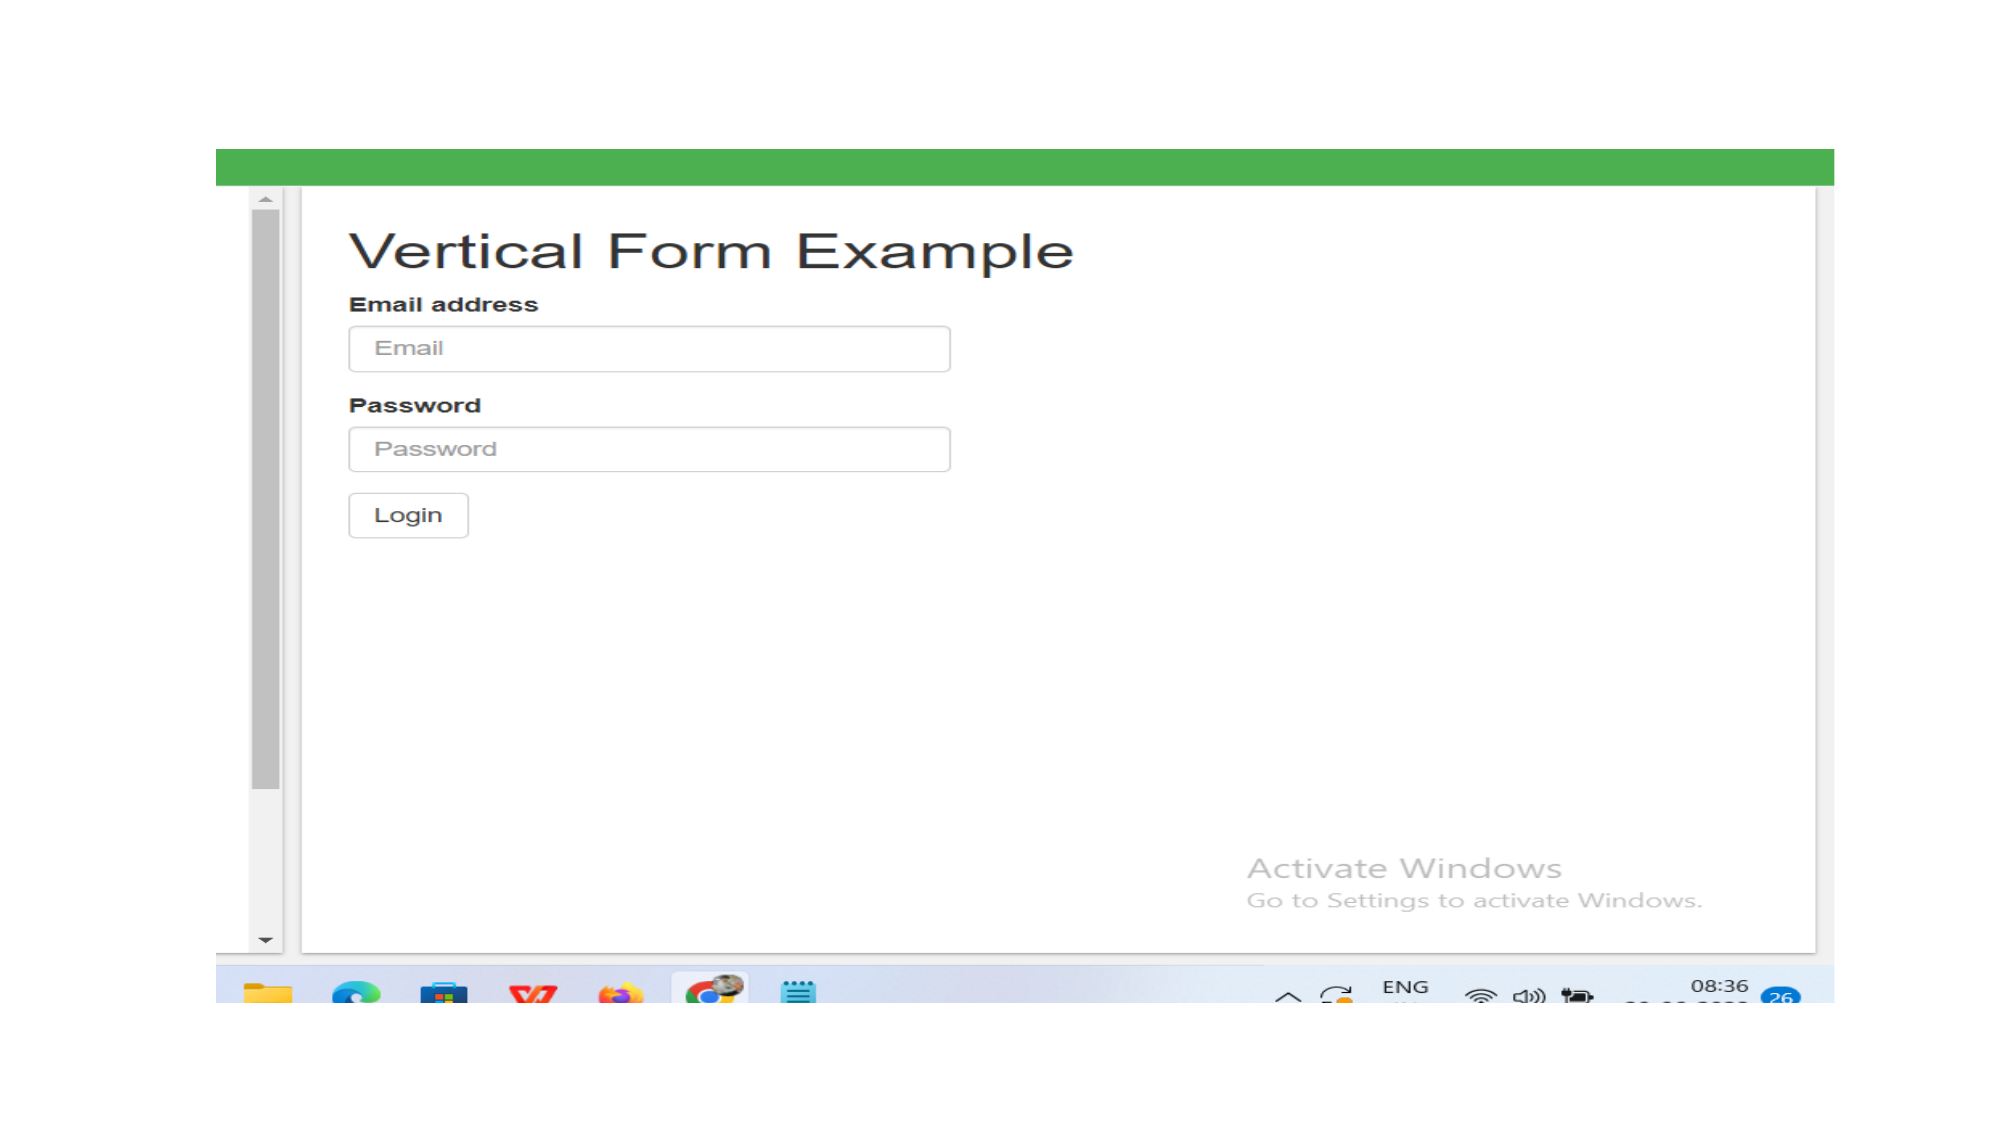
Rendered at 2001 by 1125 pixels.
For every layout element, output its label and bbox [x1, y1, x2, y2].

list [215, 149, 1835, 1003]
